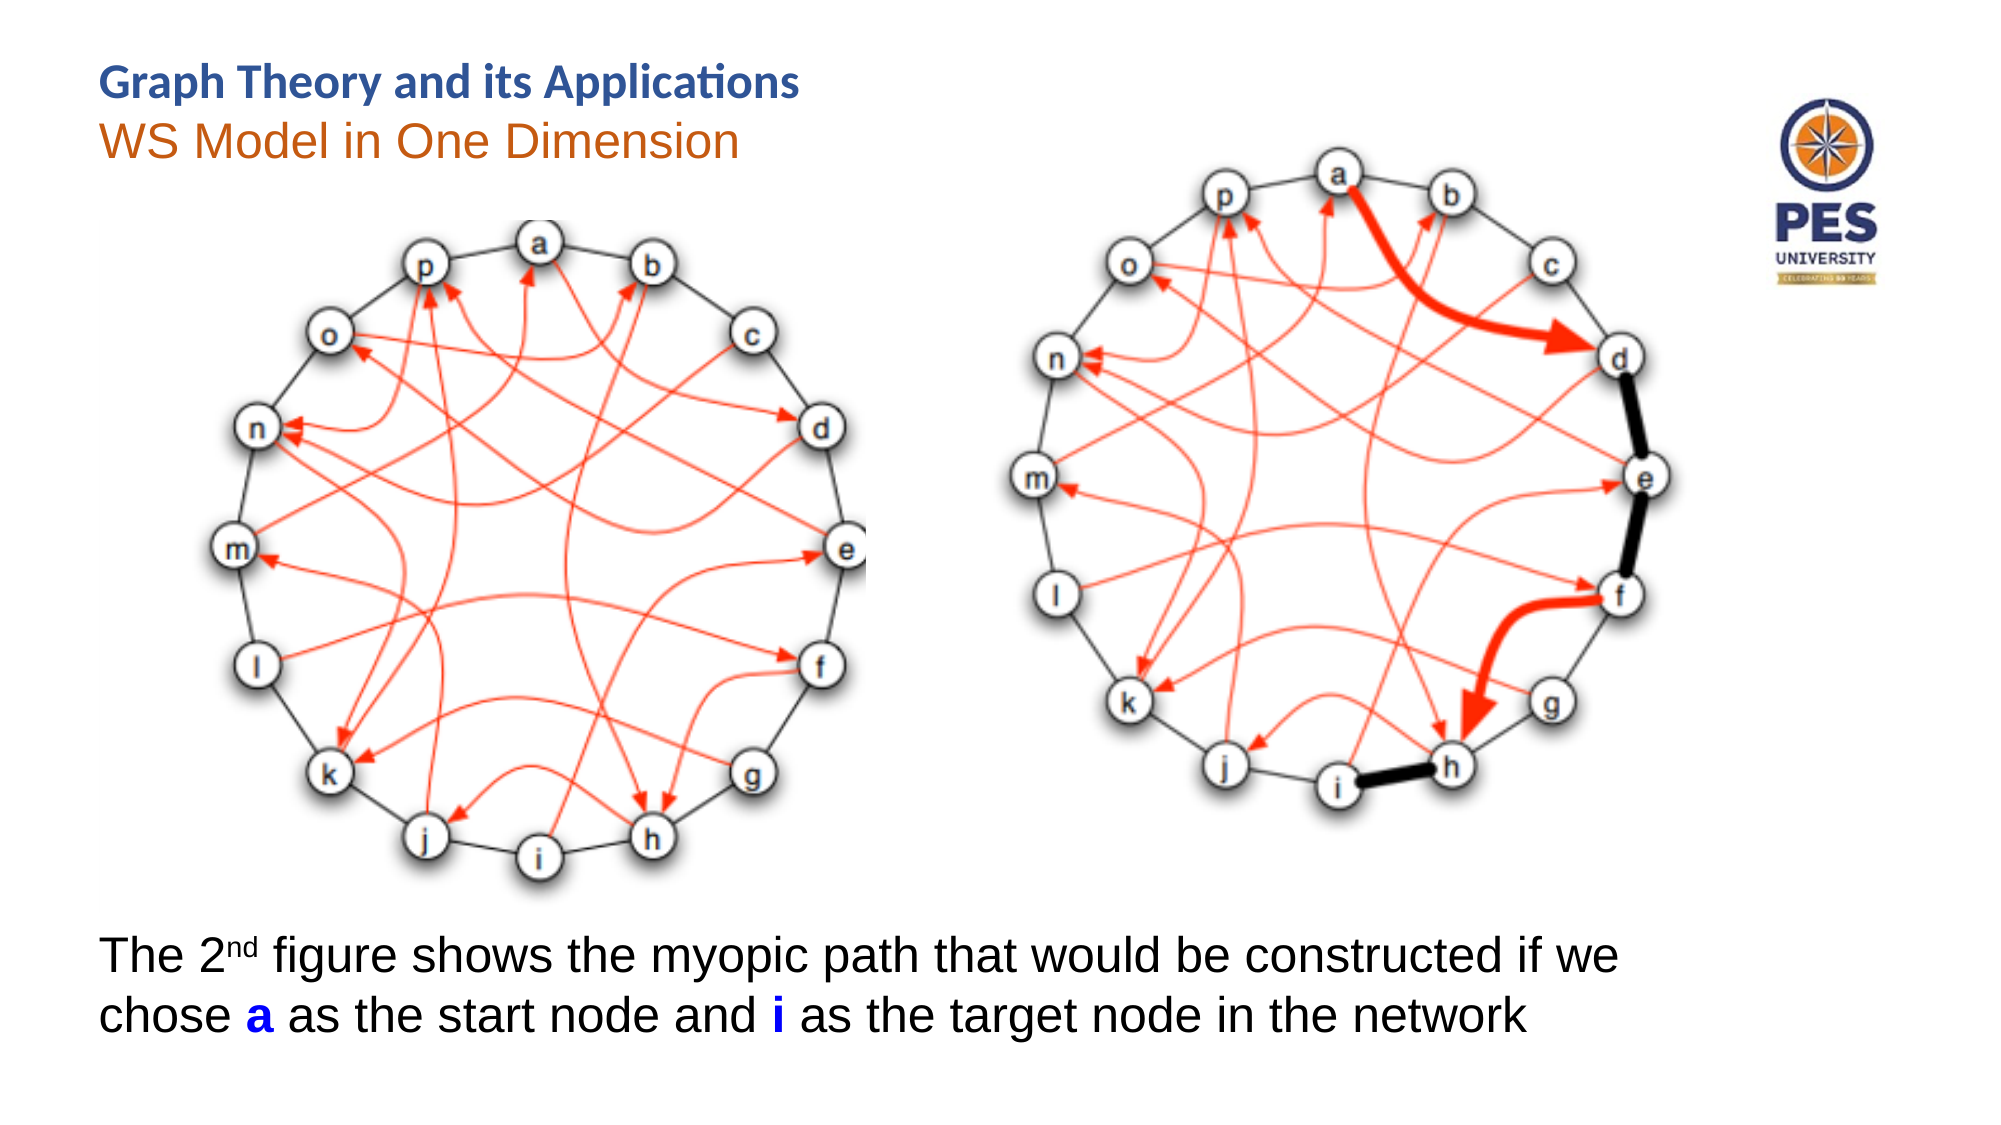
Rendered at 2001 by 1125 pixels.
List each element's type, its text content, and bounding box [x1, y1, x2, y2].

text_box The 2nd figure shows the myopic path that would be constructed if we chose a as the start node and i as the target node in the network [83, 915, 1775, 1051]
picture [98, 93, 1902, 913]
text_box Graph Theory and its Applications WS Model in One Dimension [83, 41, 1295, 237]
